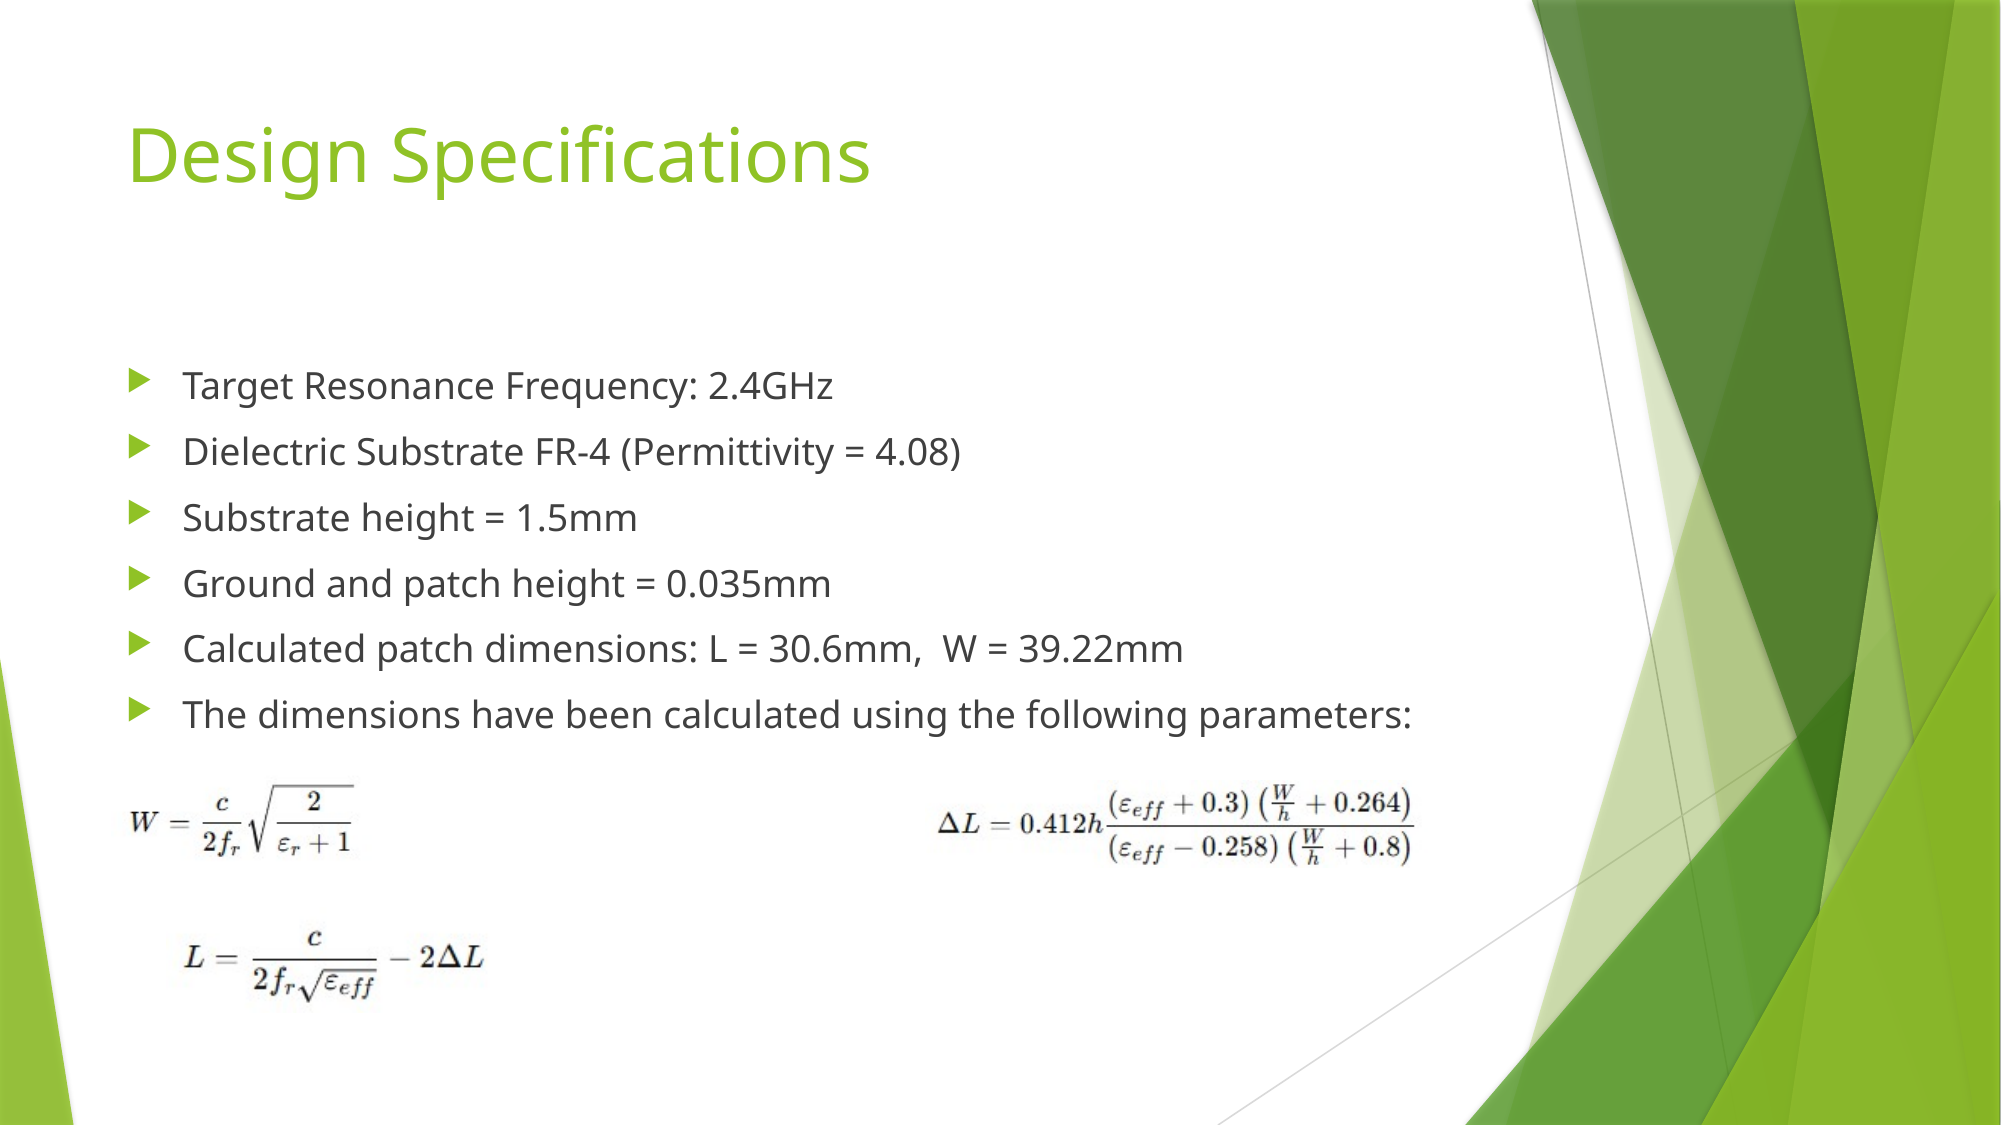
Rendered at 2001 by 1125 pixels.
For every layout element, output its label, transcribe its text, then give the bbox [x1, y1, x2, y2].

picture [925, 779, 1428, 869]
picture [166, 906, 502, 1014]
picture [110, 764, 373, 869]
list Target Resonance Frequency: 2.4GHz Dielectric Substrate FR-4 (Permittivity = 4.08) Substrate height = 1.5mm Ground and patch height = 0.035mm Calculated patch dimensions: L = 30.6mm, W = 39.22mm The dimensions have been calculated using the following parameters: [111, 354, 1522, 992]
title Design Specifications [111, 99, 1522, 317]
